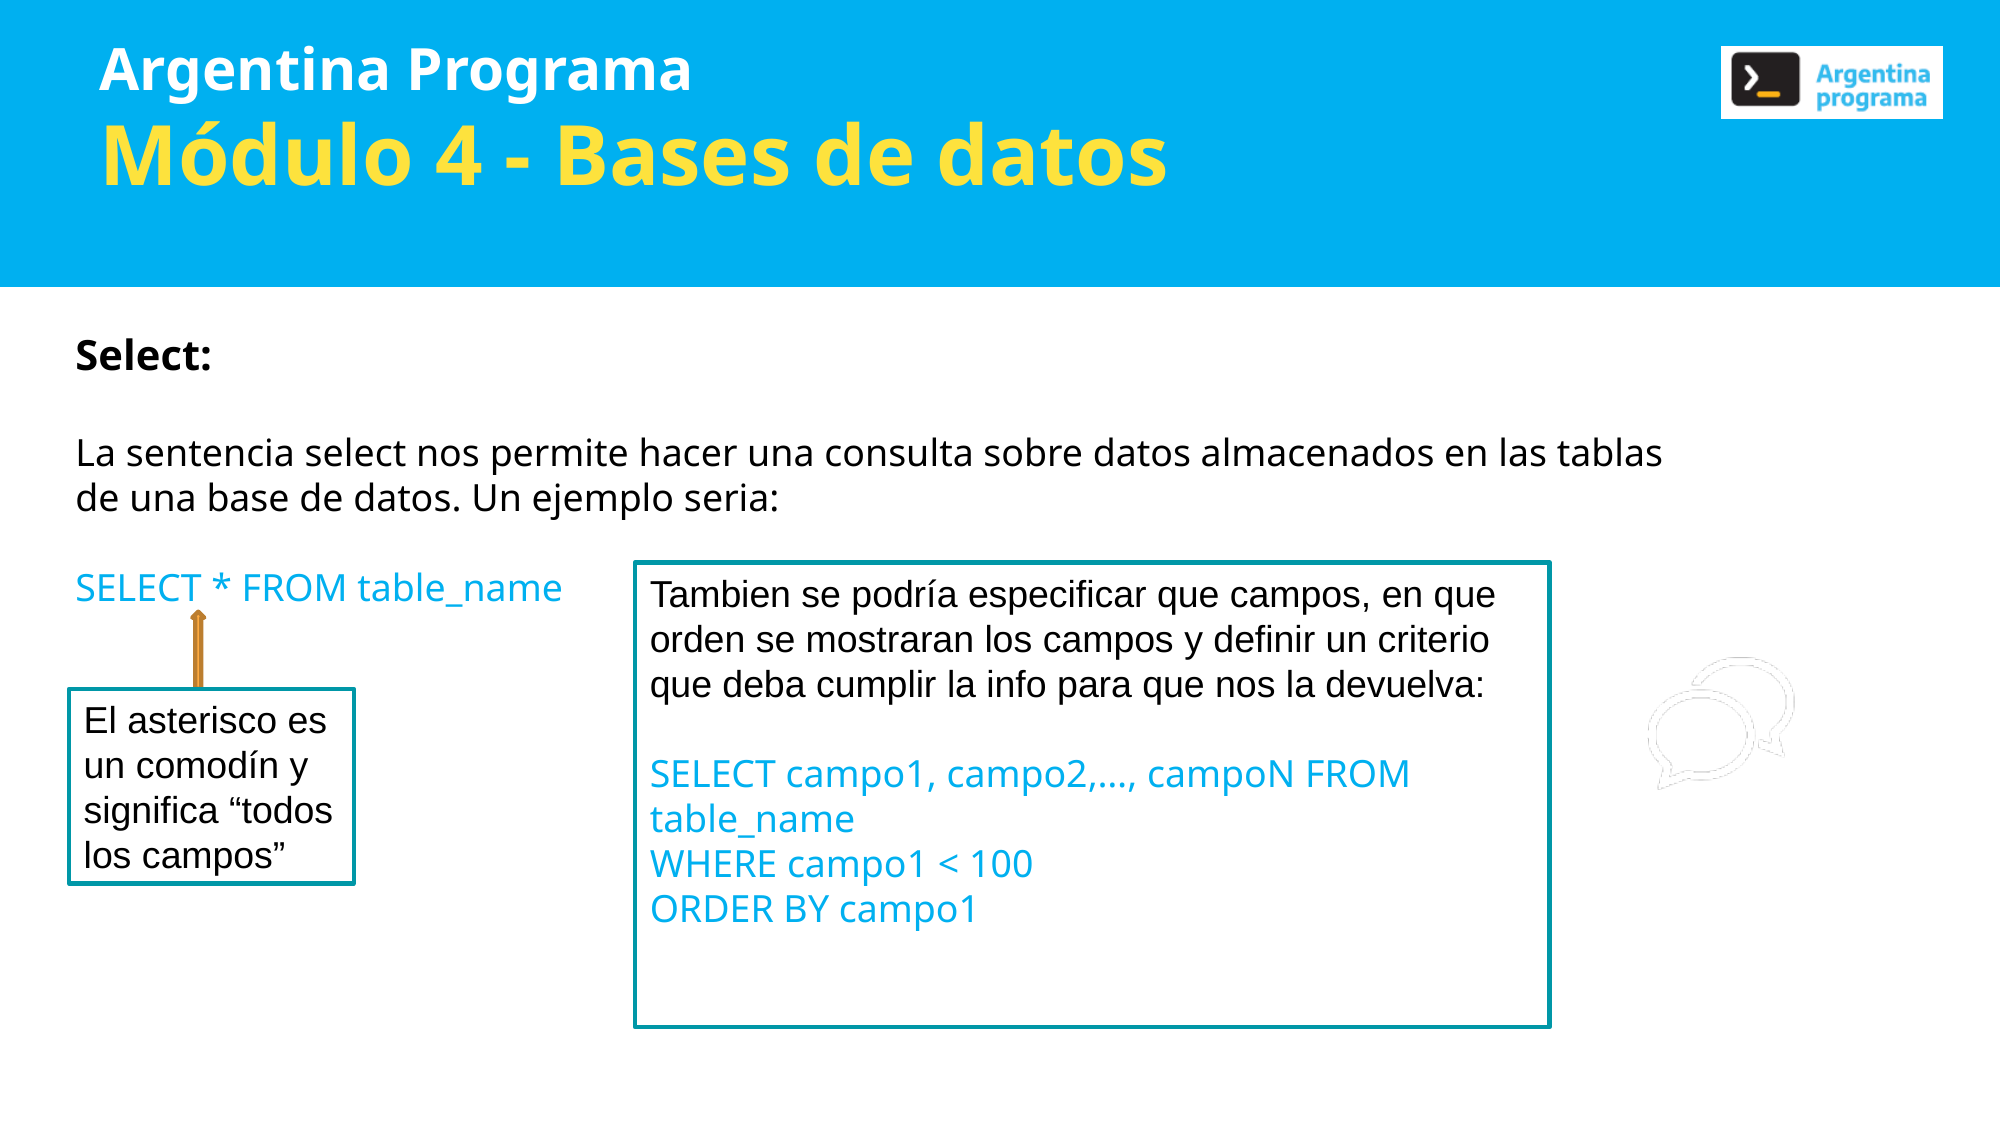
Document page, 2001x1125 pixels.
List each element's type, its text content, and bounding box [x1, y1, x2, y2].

picture [1722, 47, 1942, 118]
text_box [0, 0, 2000, 287]
text_box El asterisco es un comodín y significa “todos los campos” [67, 687, 356, 886]
text_box Tambien se podría especificar que campos, en que orden se mostraran los campos y definir un criterio que deba cumplir la info para que nos la devuelva: SELECT campo1, campo2,…, campoN FROM table_name WHERE campo1 < 100 ORDER BY campo1 [633, 560, 1552, 1029]
text_box Select: La sentencia select nos permite hacer una consulta sobre datos almacenados en las tablas de una base de datos. Un ejemplo seria: SELECT * FROM table_name [55, 308, 1722, 1094]
text_box [190, 609, 207, 687]
picture [1647, 649, 1796, 799]
text_box Argentina Programa Módulo 4 - Bases de datos [92, 24, 1901, 222]
